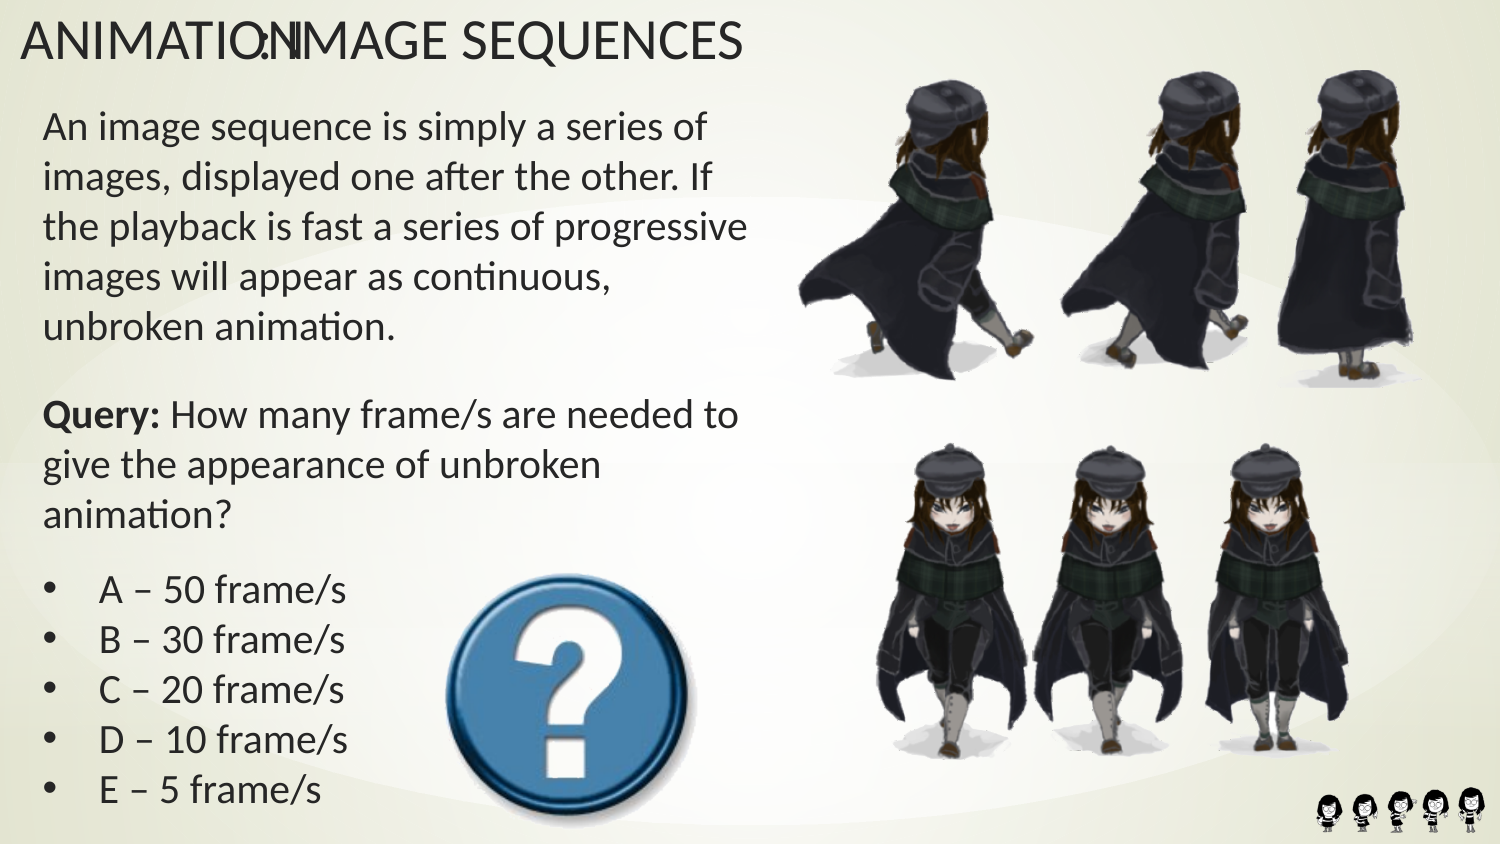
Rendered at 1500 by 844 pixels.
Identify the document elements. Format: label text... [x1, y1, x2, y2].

picture [1316, 787, 1485, 833]
picture [874, 442, 1349, 761]
text_box : Image Sequences [242, 8, 880, 103]
text_box An image sequence is simply a series of images, displayed one after the other. If the playback is fast a series of progressive images will appear as continuous, unbroken animation. [27, 91, 774, 356]
picture [796, 69, 1423, 389]
text_box Query: How many frame/s are needed to give the appearance of unbroken animation? A – 50 frame/s B – 30 frame/s C – 20 frame/s D – 10 frame/s E – 5 frame/s [27, 379, 762, 820]
picture [430, 555, 703, 836]
